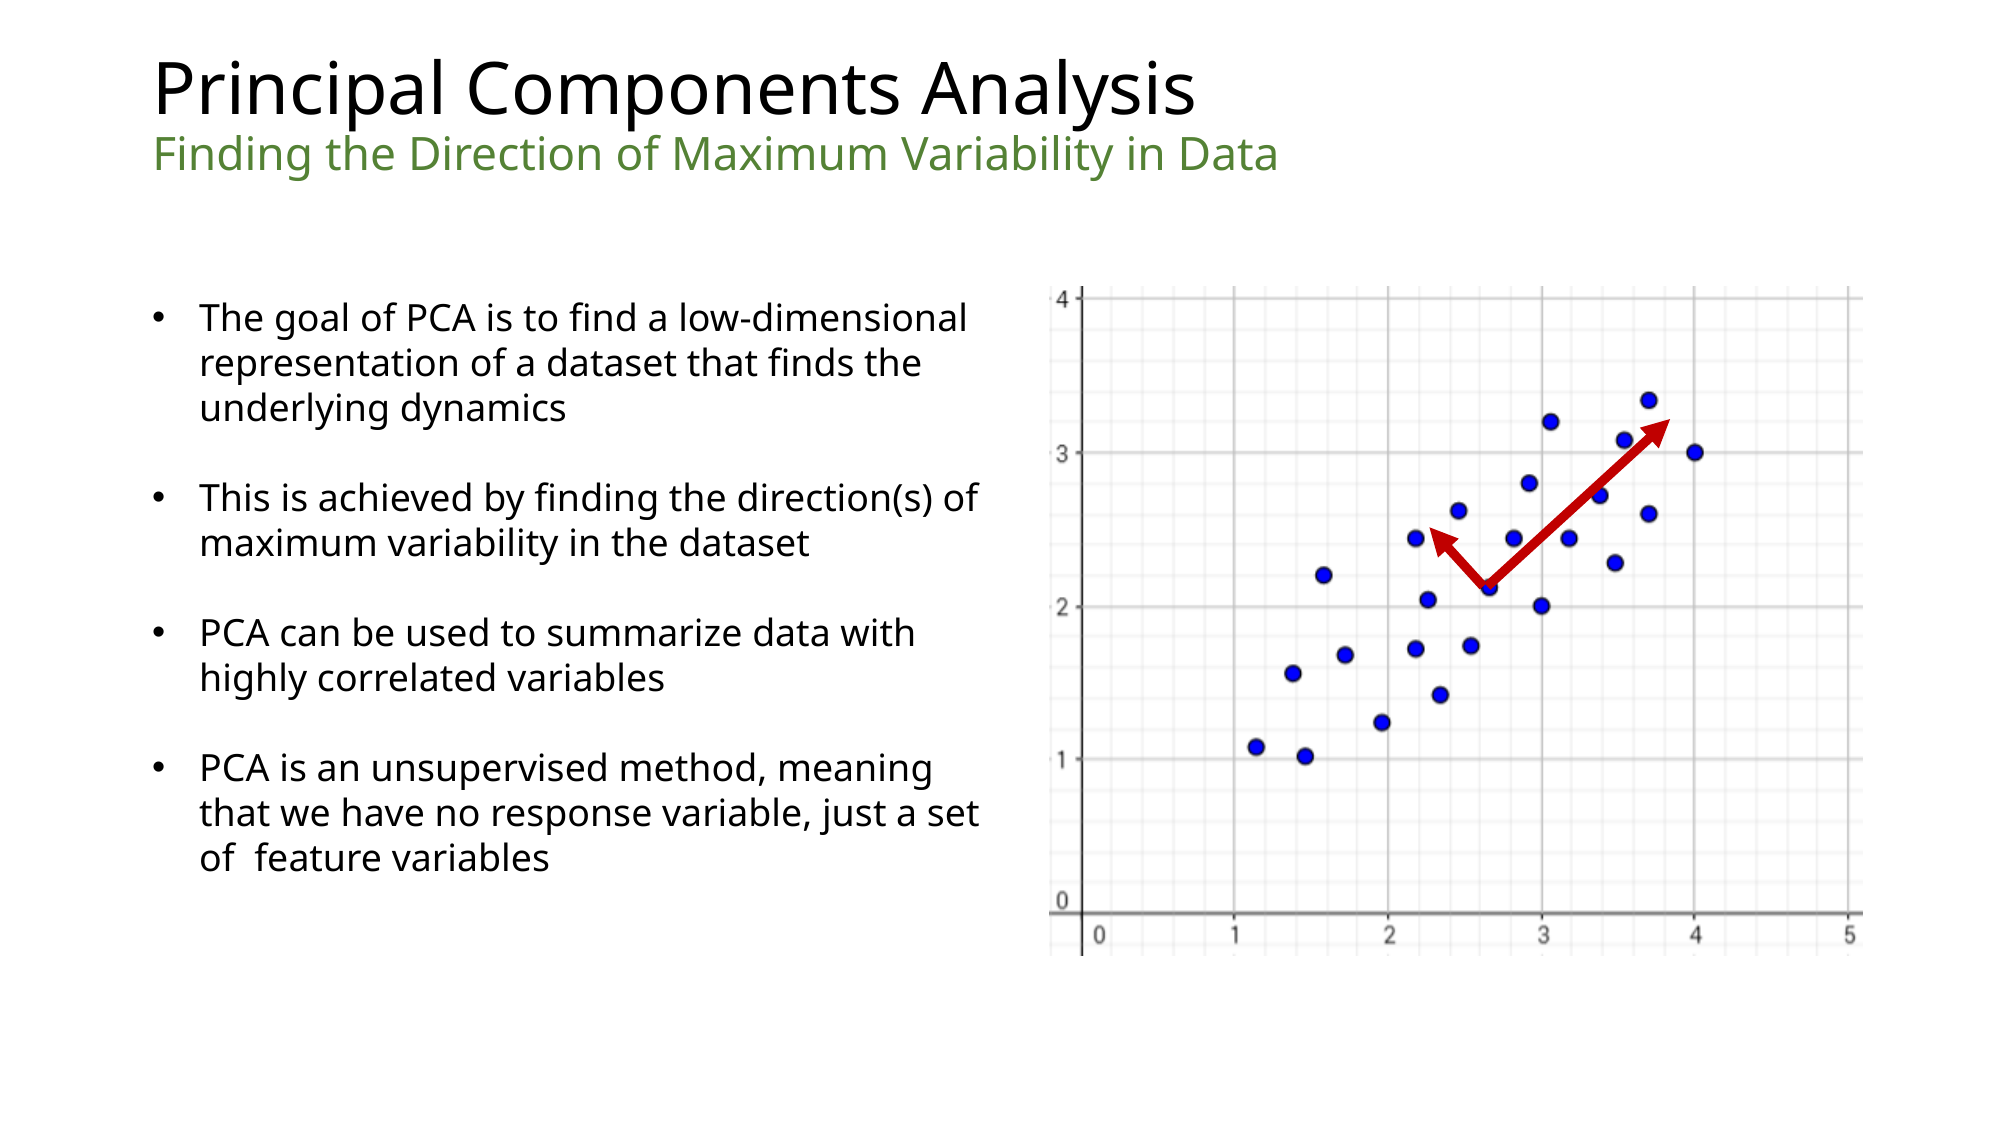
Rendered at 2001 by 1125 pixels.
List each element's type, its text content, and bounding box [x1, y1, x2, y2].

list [1049, 286, 1863, 956]
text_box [1429, 527, 1484, 587]
text_box Principal Components Analysis Finding the Direction of Maximum Variability in Data [137, 44, 1863, 188]
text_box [1487, 418, 1671, 587]
